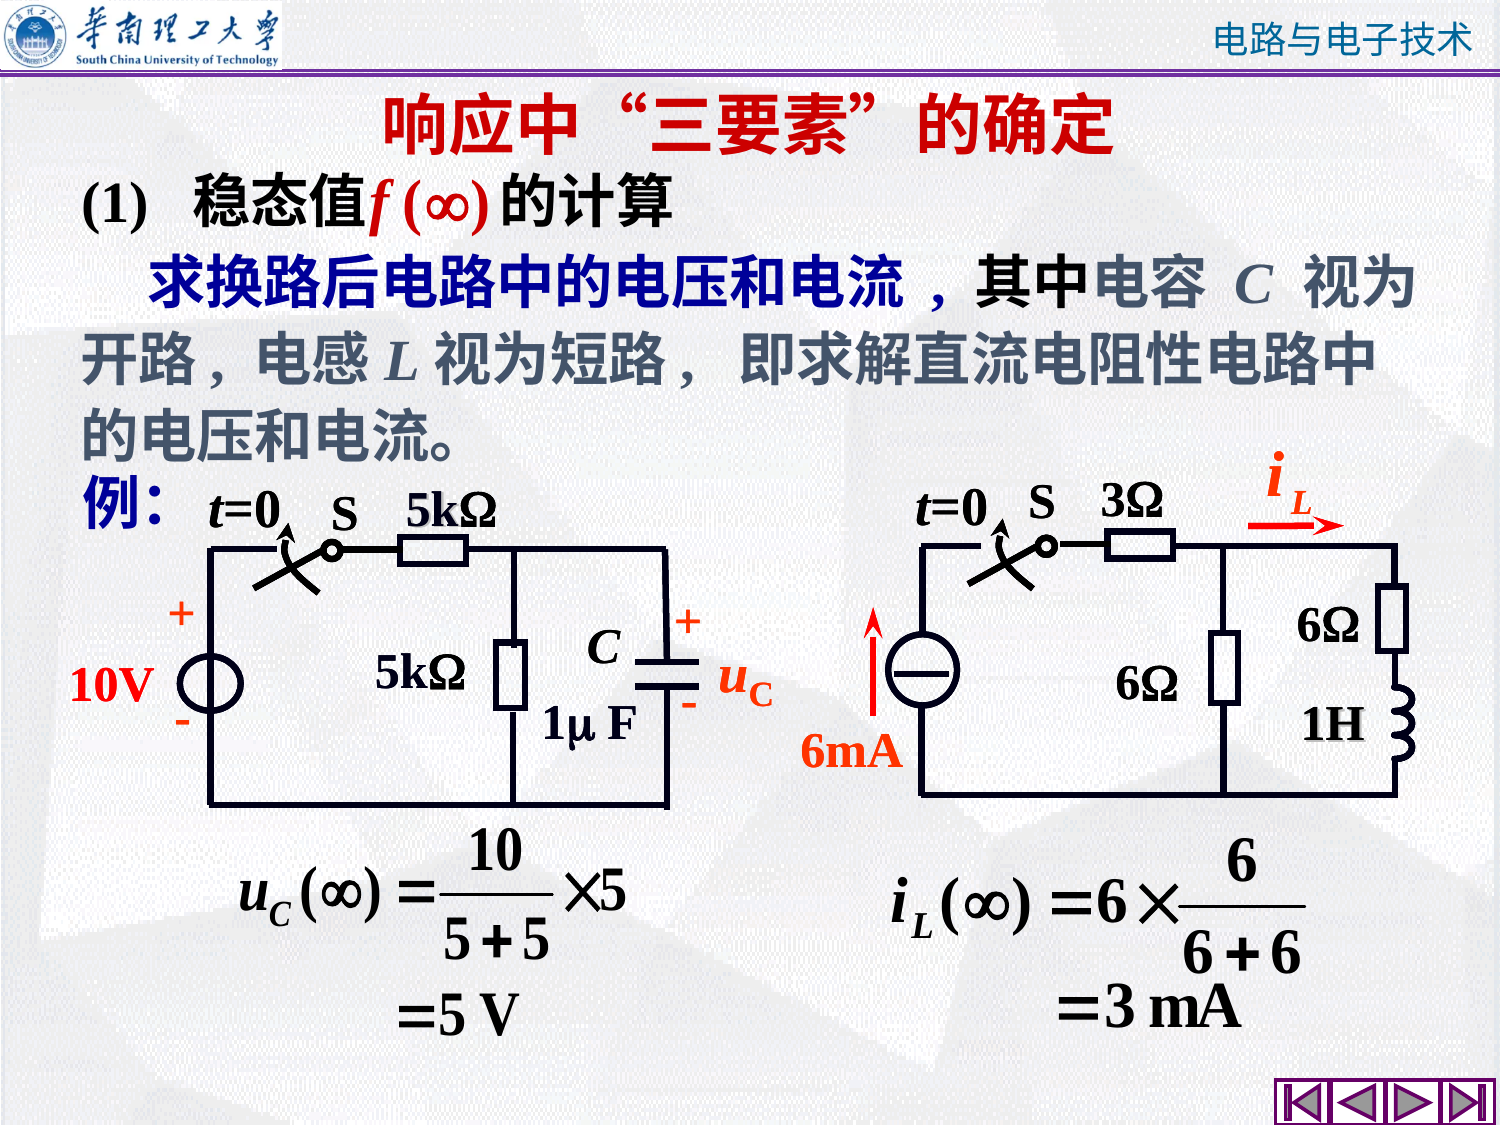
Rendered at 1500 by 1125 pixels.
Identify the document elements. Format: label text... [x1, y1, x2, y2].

text_box 求换路后电路中的电压和电流 , 其中电容 C 视为开路, 电感L视为短路, 即求解直流电阻性电路中的电压和电流。 [65, 230, 1447, 477]
text_box 响应中“三要素”的确定 [366, 75, 1140, 170]
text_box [229, 816, 634, 1059]
text_box 例： [67, 458, 214, 468]
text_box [65, 157, 691, 247]
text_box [880, 819, 1317, 1053]
picture [1, 0, 1500, 70]
picture [1, 77, 1500, 1125]
